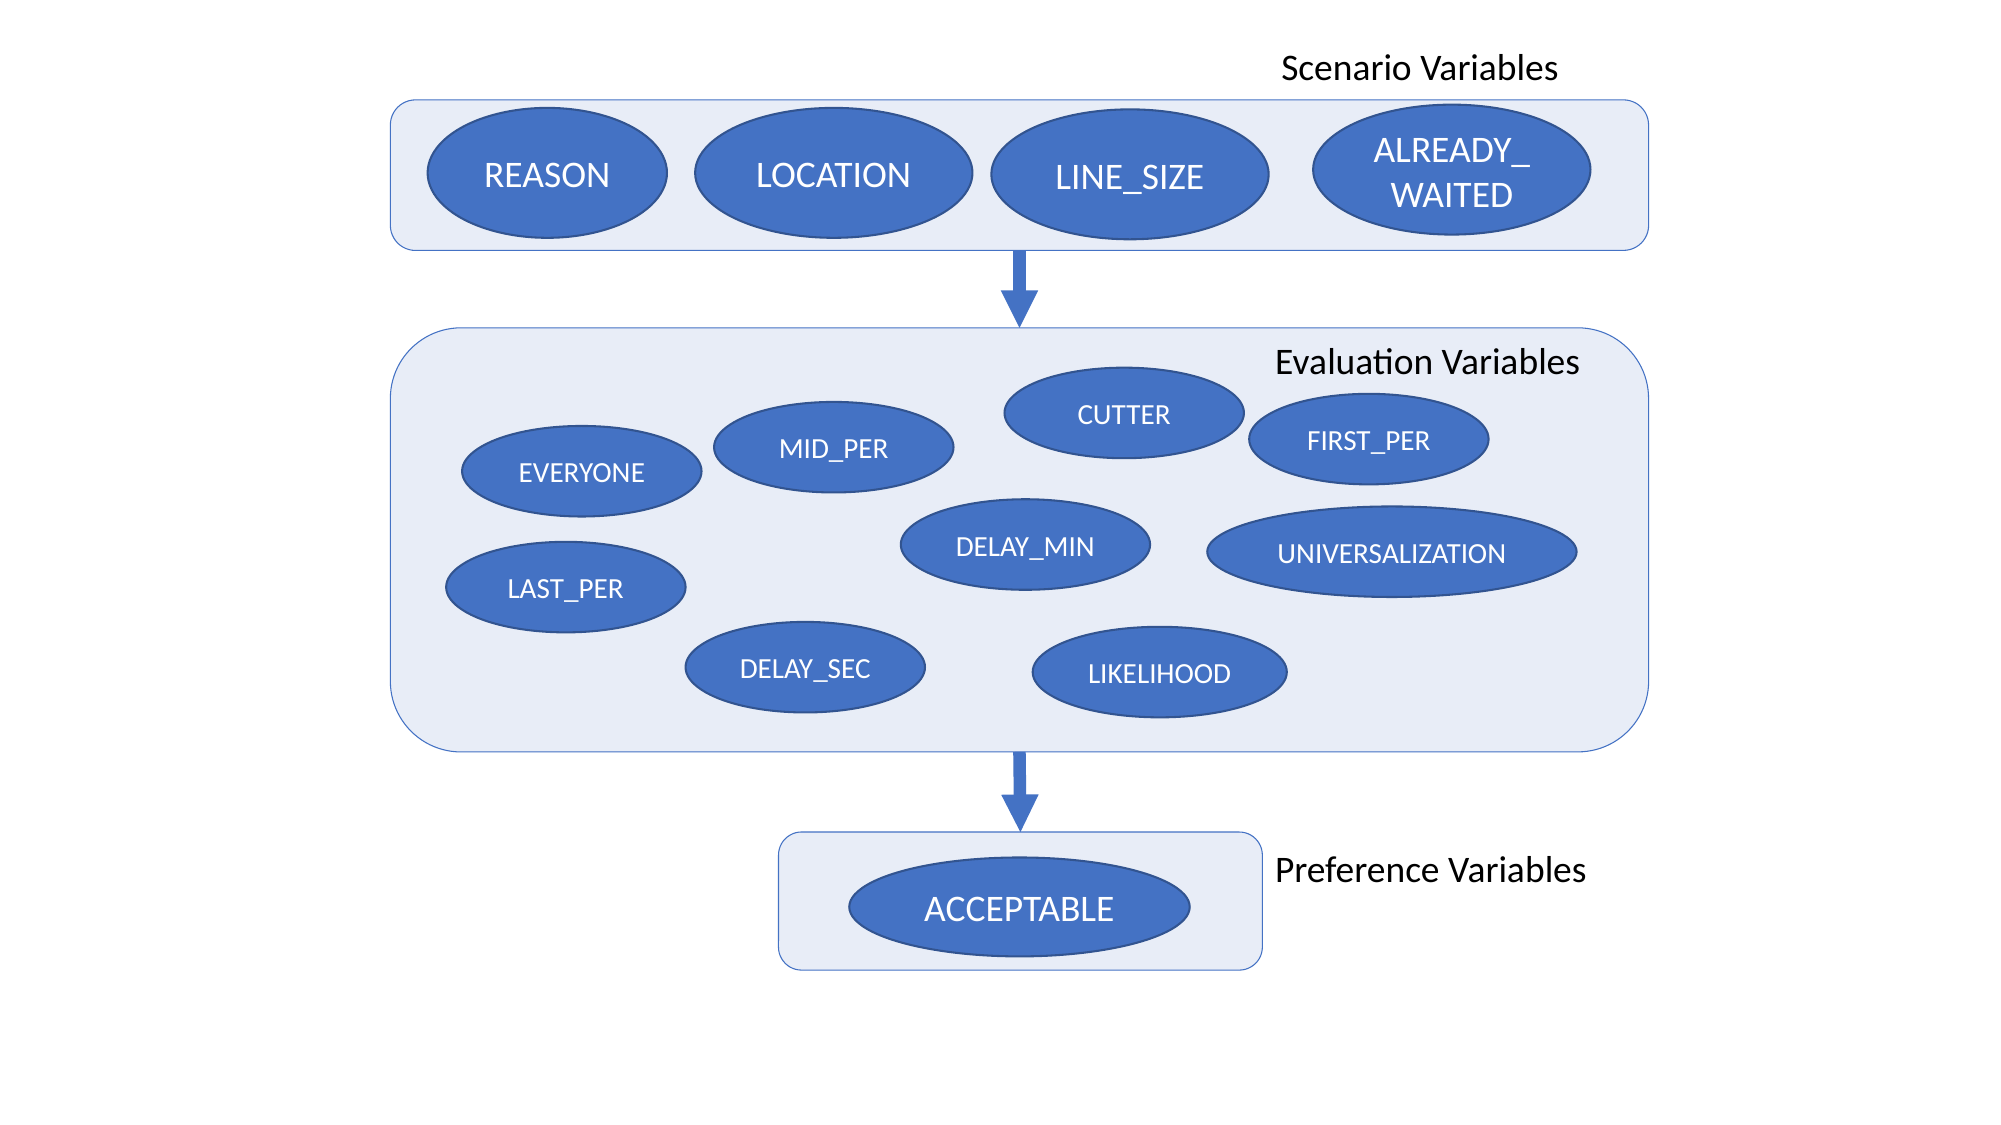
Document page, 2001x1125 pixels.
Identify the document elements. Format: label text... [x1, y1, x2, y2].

text_box ACCEPTABLE [848, 856, 1191, 958]
text_box [389, 99, 1650, 251]
text_box [389, 327, 1650, 753]
text_box REASON [426, 106, 669, 239]
text_box DELAY_MIN [899, 498, 1152, 591]
text_box Scenario Variables [1266, 35, 1574, 95]
text_box EVERYONE [461, 424, 703, 518]
text_box LIKELIHOOD [1031, 625, 1288, 719]
text_box LAST_PER [445, 540, 687, 634]
text_box LINE_SIZE [990, 108, 1270, 241]
text_box Preference Variables [1260, 837, 1602, 898]
text_box [777, 831, 1263, 971]
text_box MID_PER [713, 400, 955, 494]
text_box ALREADY_WAITED [1312, 103, 1592, 236]
text_box Evaluation Variables [1260, 329, 1596, 390]
text_box LOCATION [694, 106, 974, 239]
text_box FIRST_PER [1248, 392, 1490, 486]
text_box CUTTER [1003, 366, 1245, 460]
text_box DELAY_SEC [684, 620, 927, 714]
text_box UNIVERSALIZATION [1206, 505, 1578, 599]
